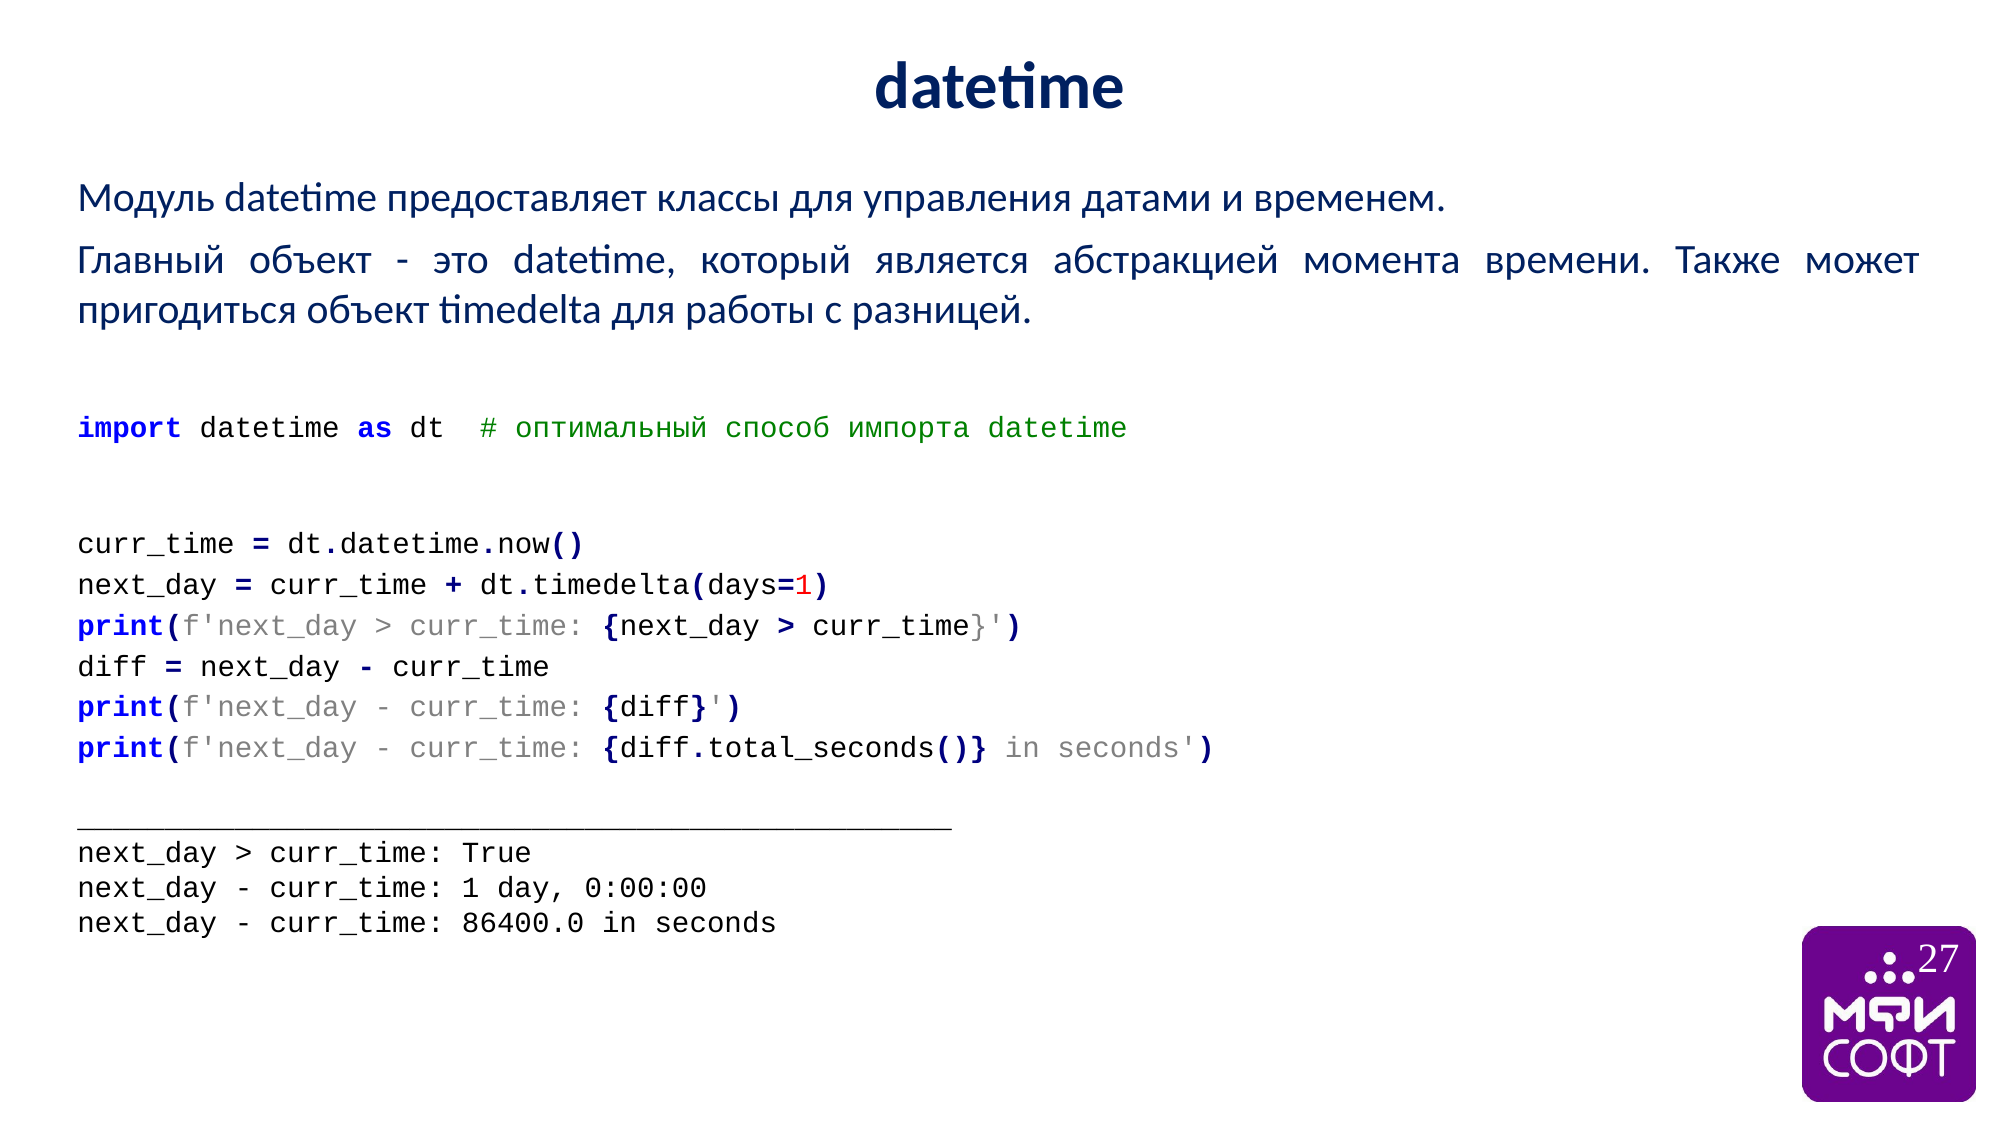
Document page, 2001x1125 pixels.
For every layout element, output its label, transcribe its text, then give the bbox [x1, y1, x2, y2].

title datetime [0, 34, 2000, 149]
picture [1802, 926, 1976, 1102]
text_box Модуль datetime предоставляет классы для управления датами и временем. Главный объект - это datetime, который является абстракцией момента времени. Также может пригодиться объект timedelta для работы с разницей. import datetime as dt # оптимальный способ импорта datetime curr_time = dt.datetime.now() next_day = curr_time + dt.timedelta(days=1) print(f'next_day > curr_time: {next_day > curr_time}') diff = next_day - curr_time print(f'next_day - curr_time: {diff}') print(f'next_day - curr_time: {diff.total_seconds()} in seconds') __________________________________________________ next_day > curr_time: True next_day - curr_time: 1 day, 0:00:00 next_day - curr_time: 86400.0 in seconds [62, 162, 1936, 1097]
